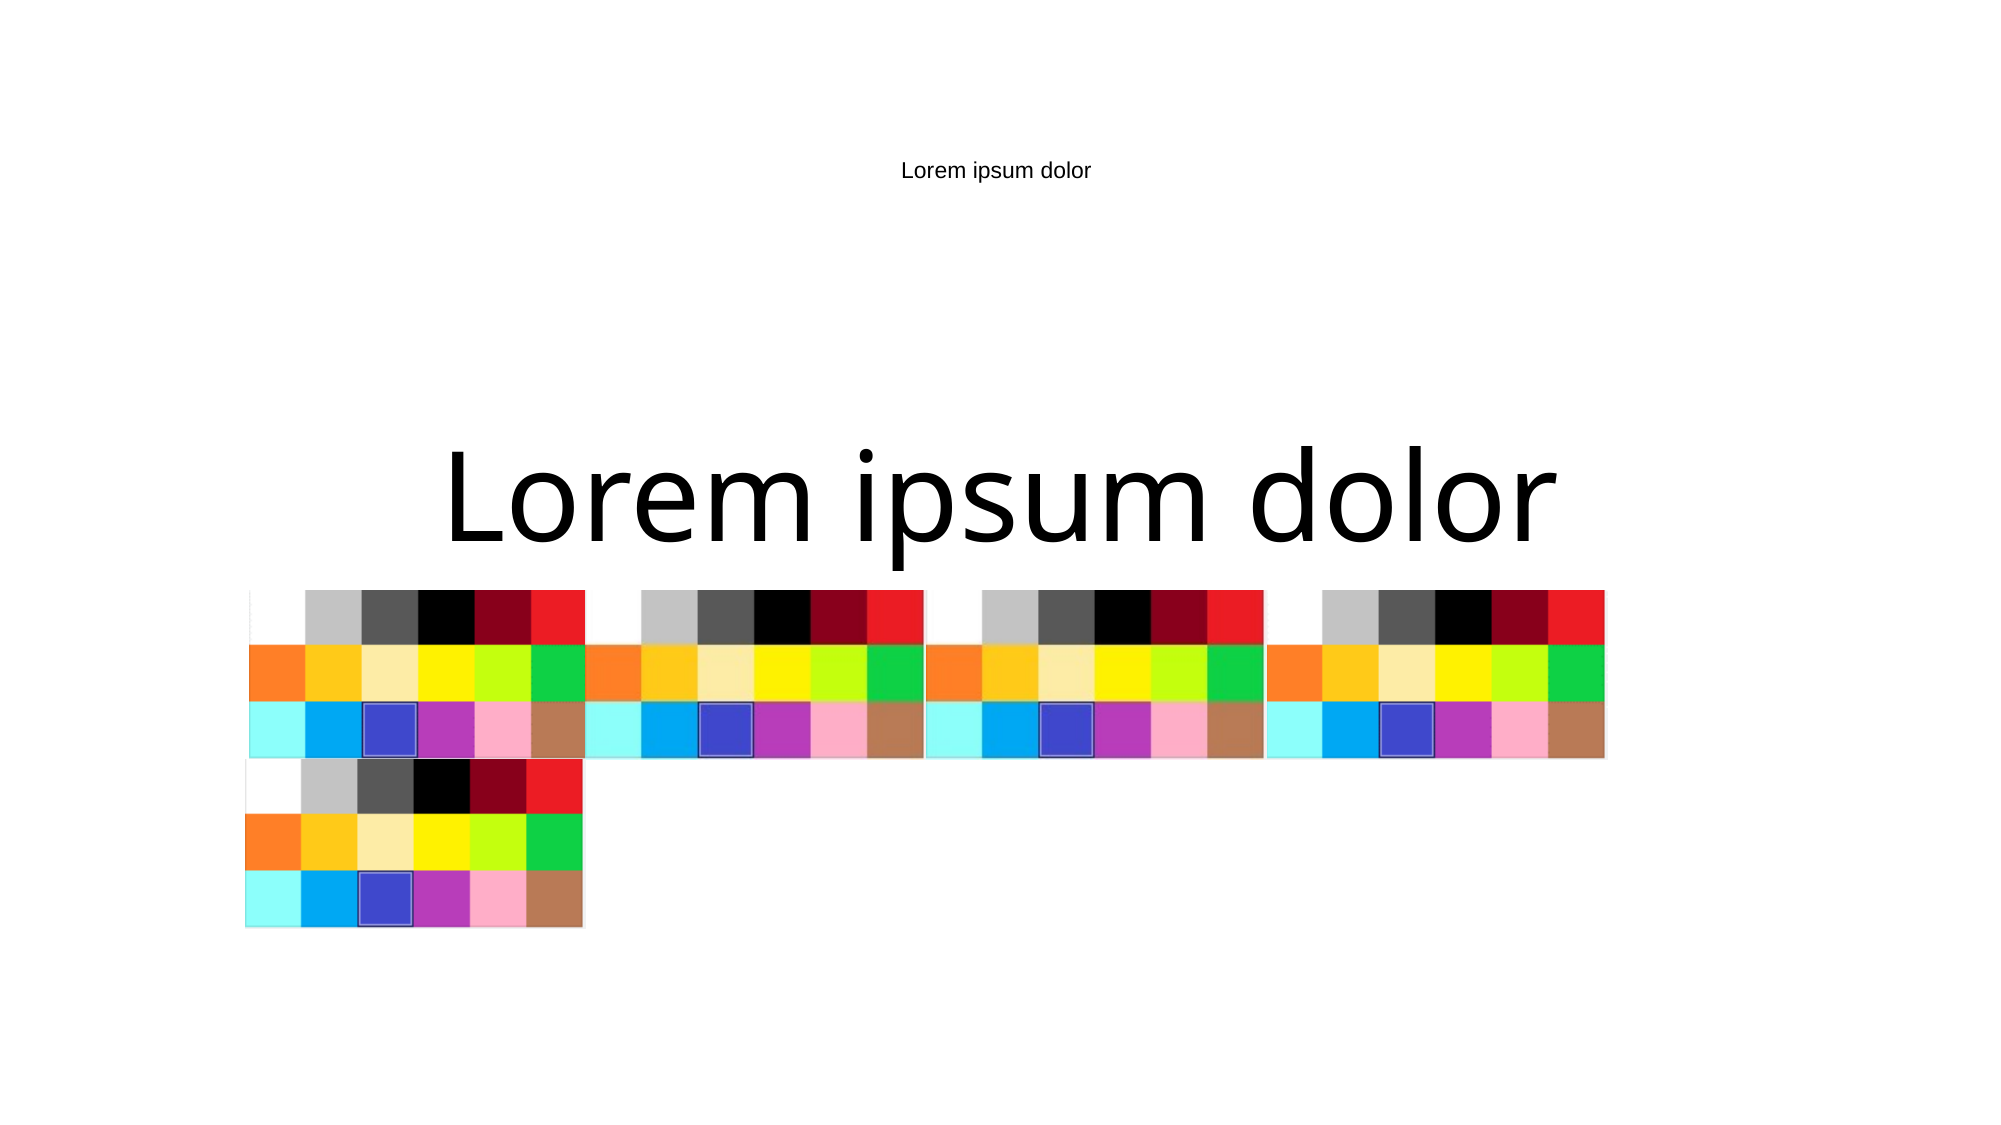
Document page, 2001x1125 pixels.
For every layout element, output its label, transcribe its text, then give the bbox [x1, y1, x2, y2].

picture [244, 590, 1608, 929]
text_box Lorem ipsum dolor [886, 147, 1114, 190]
title Lorem ipsum dolor [249, 184, 1750, 576]
